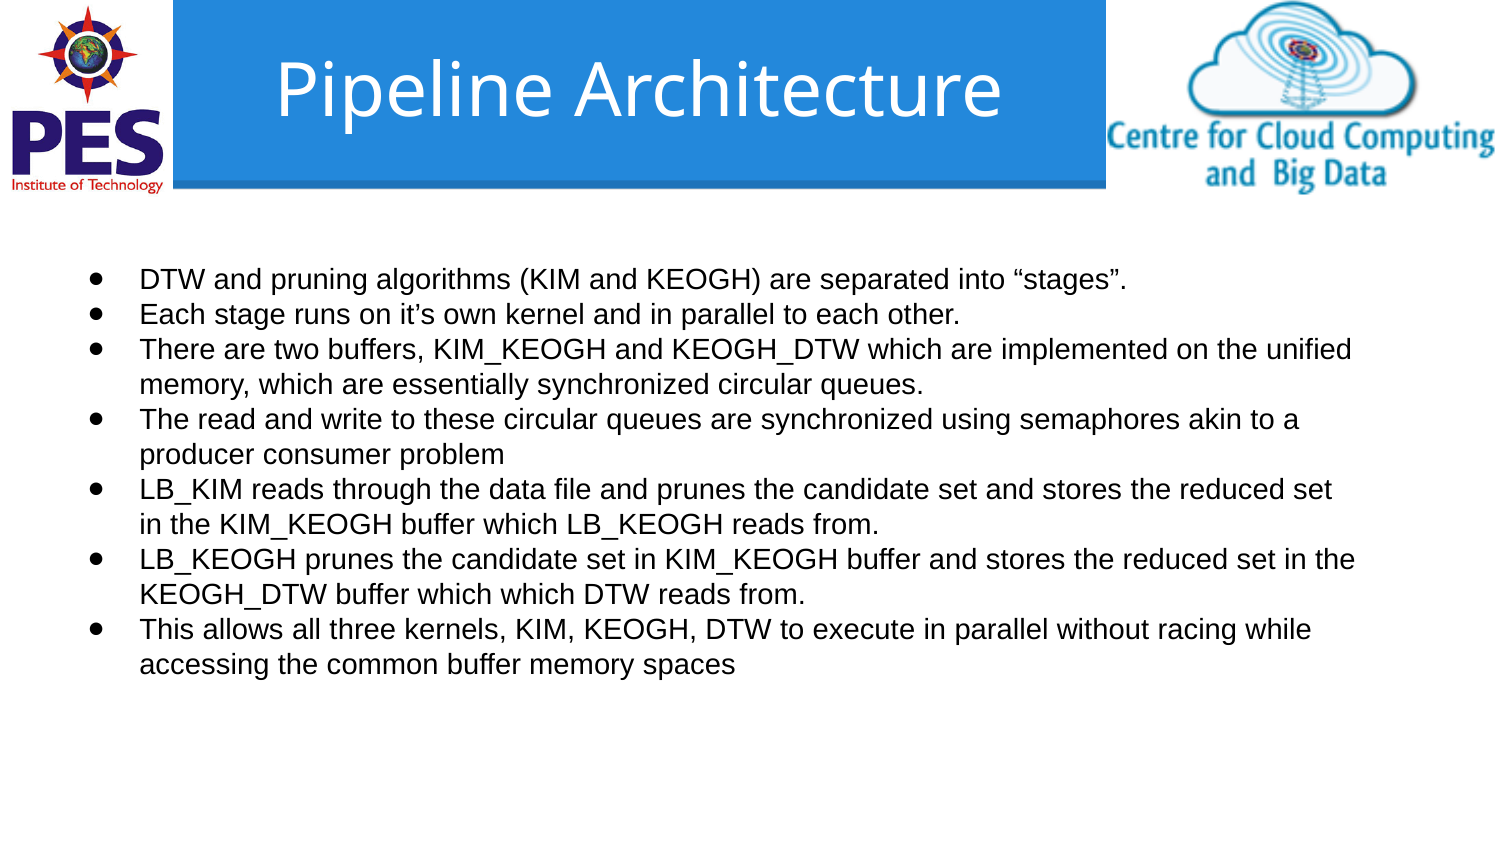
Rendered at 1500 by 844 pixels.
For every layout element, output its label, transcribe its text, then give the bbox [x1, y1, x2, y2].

title Pipeline Architecture [176, 28, 1100, 147]
picture [0, 0, 173, 198]
text_box DTW and pruning algorithms (KIM and KEOGH) are separated into “stages”. Each stage runs on it’s own kernel and in parallel to each other. There are two buffers, KIM_KEOGH and KEOGH_DTW which are implemented on the unified memory, which are essentially synchronized circular queues. The read and write to these circular queues are synchronized using semaphores akin to a producer consumer problem LB_KIM reads through the data file and prunes the candidate set and stores the reduced set in the KIM_KEOGH buffer which LB_KEOGH reads from. LB_KEOGH prunes the candidate set in KIM_KEOGH buffer and stores the reduced set in the KEOGH_DTW buffer which which DTW reads from. This allows all three kernels, KIM, KEOGH, DTW to execute in parallel without racing while accessing the common buffer memory spaces [49, 245, 1379, 771]
picture [1105, 0, 1500, 198]
